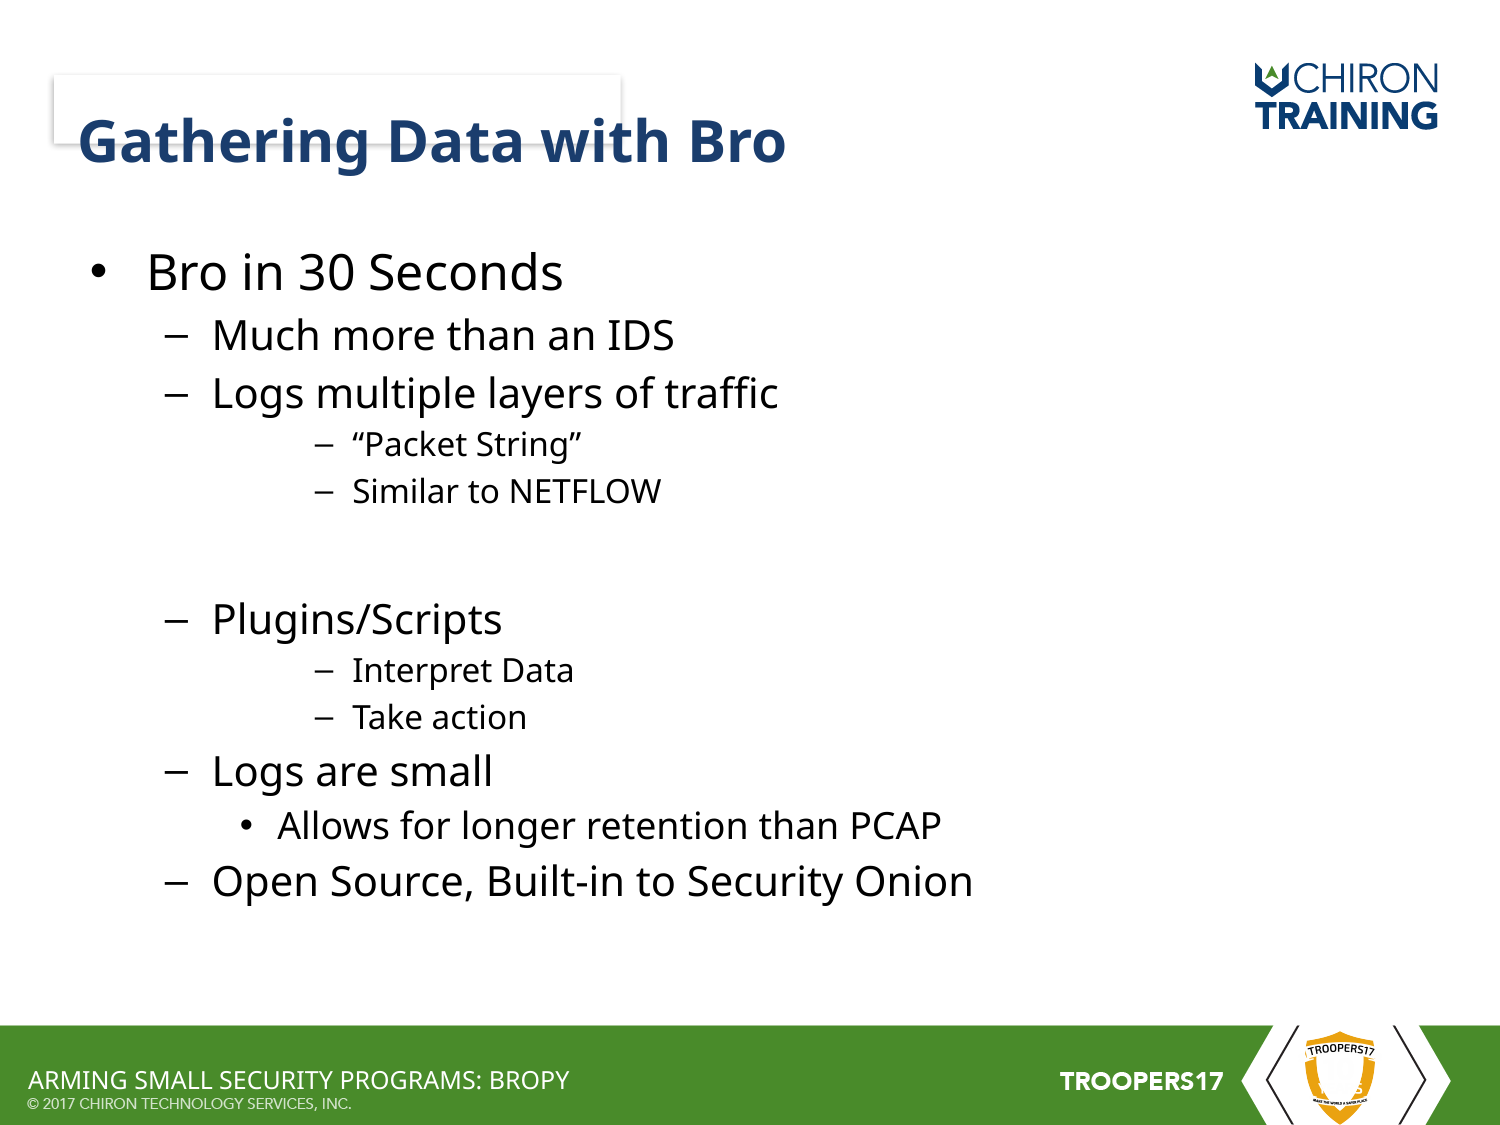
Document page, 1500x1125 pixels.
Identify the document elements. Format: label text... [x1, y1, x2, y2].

picture [0, 0, 1500, 1125]
title Gathering Data with Bro [62, 45, 1338, 233]
list Bro in 30 Seconds Much more than an IDS Logs multiple layers of traffic “Packet String” Similar to NETFLOW Plugins/Scripts Interpret Data Take action Logs are small Allows for longer retention than PCAP Open Source, Built-in to Security Onion [75, 232, 1425, 1005]
